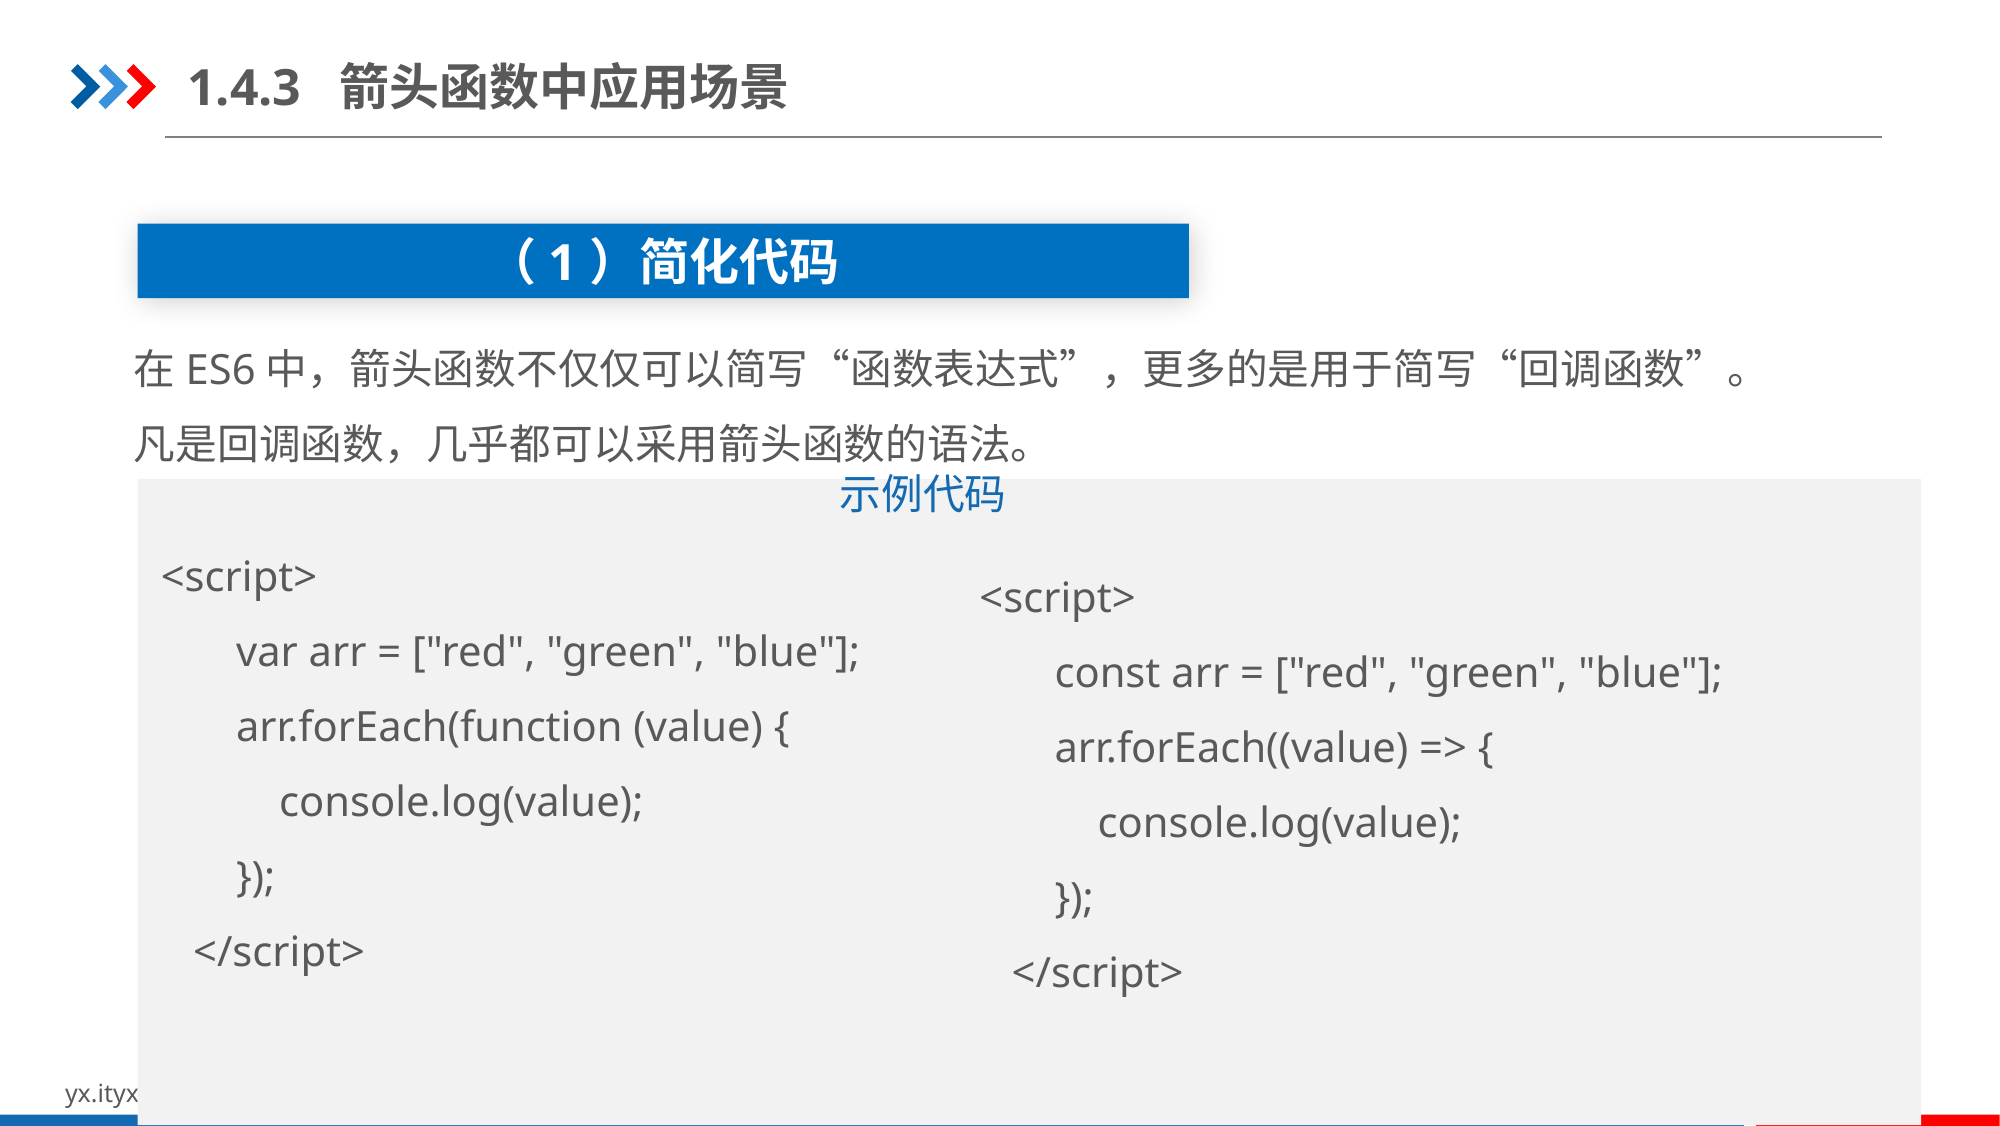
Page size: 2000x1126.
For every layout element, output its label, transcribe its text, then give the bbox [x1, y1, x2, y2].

text_box 在ES6中，箭头函数不仅仅可以简写“函数表达式”，更多的是用于简写“回调函数”。凡是回调函数，几乎都可以采用箭头函数的语法。 [113, 307, 1820, 478]
text_box 示例代码 [527, 432, 1319, 528]
text_box <script> const arr = ["red", "green", "blue"]; arr.forEach((value) => { console.log(value); }); </script> [953, 538, 1760, 1004]
text_box <script> var arr = ["red", "green", "blue"]; arr.forEach(function (value) { console.log(value); }); </script> [135, 517, 941, 983]
text_box 1.4.3 箭头函数中应用场景 [187, 43, 977, 127]
text_box [136, 477, 1923, 1126]
text_box （1）简化代码 [137, 223, 1189, 299]
